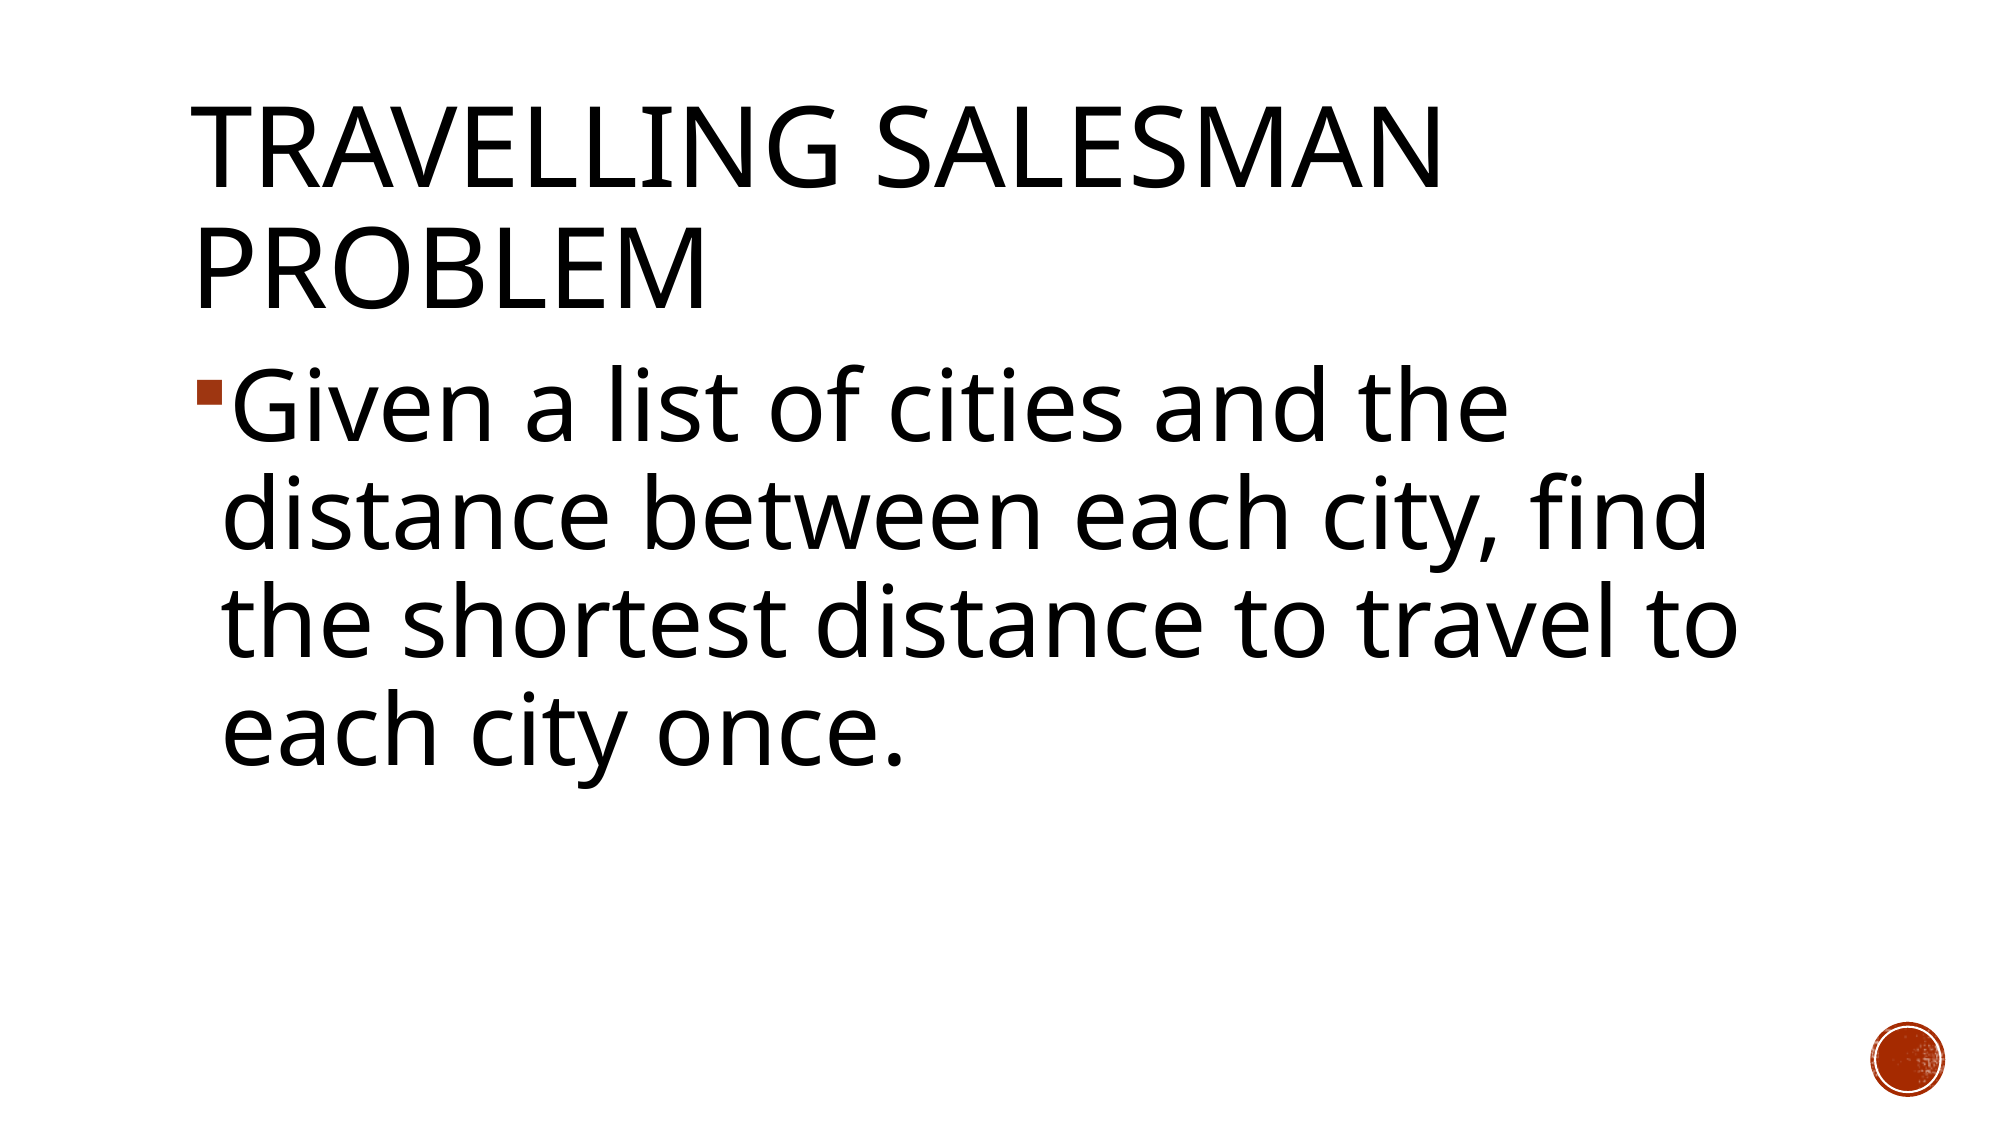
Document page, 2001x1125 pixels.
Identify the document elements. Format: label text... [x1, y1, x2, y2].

list Given a list of cities and the distance between each city, find the shortest distance to travel to each city once. [175, 348, 1826, 1013]
title Travelling Salesman Problem [175, 79, 1826, 344]
